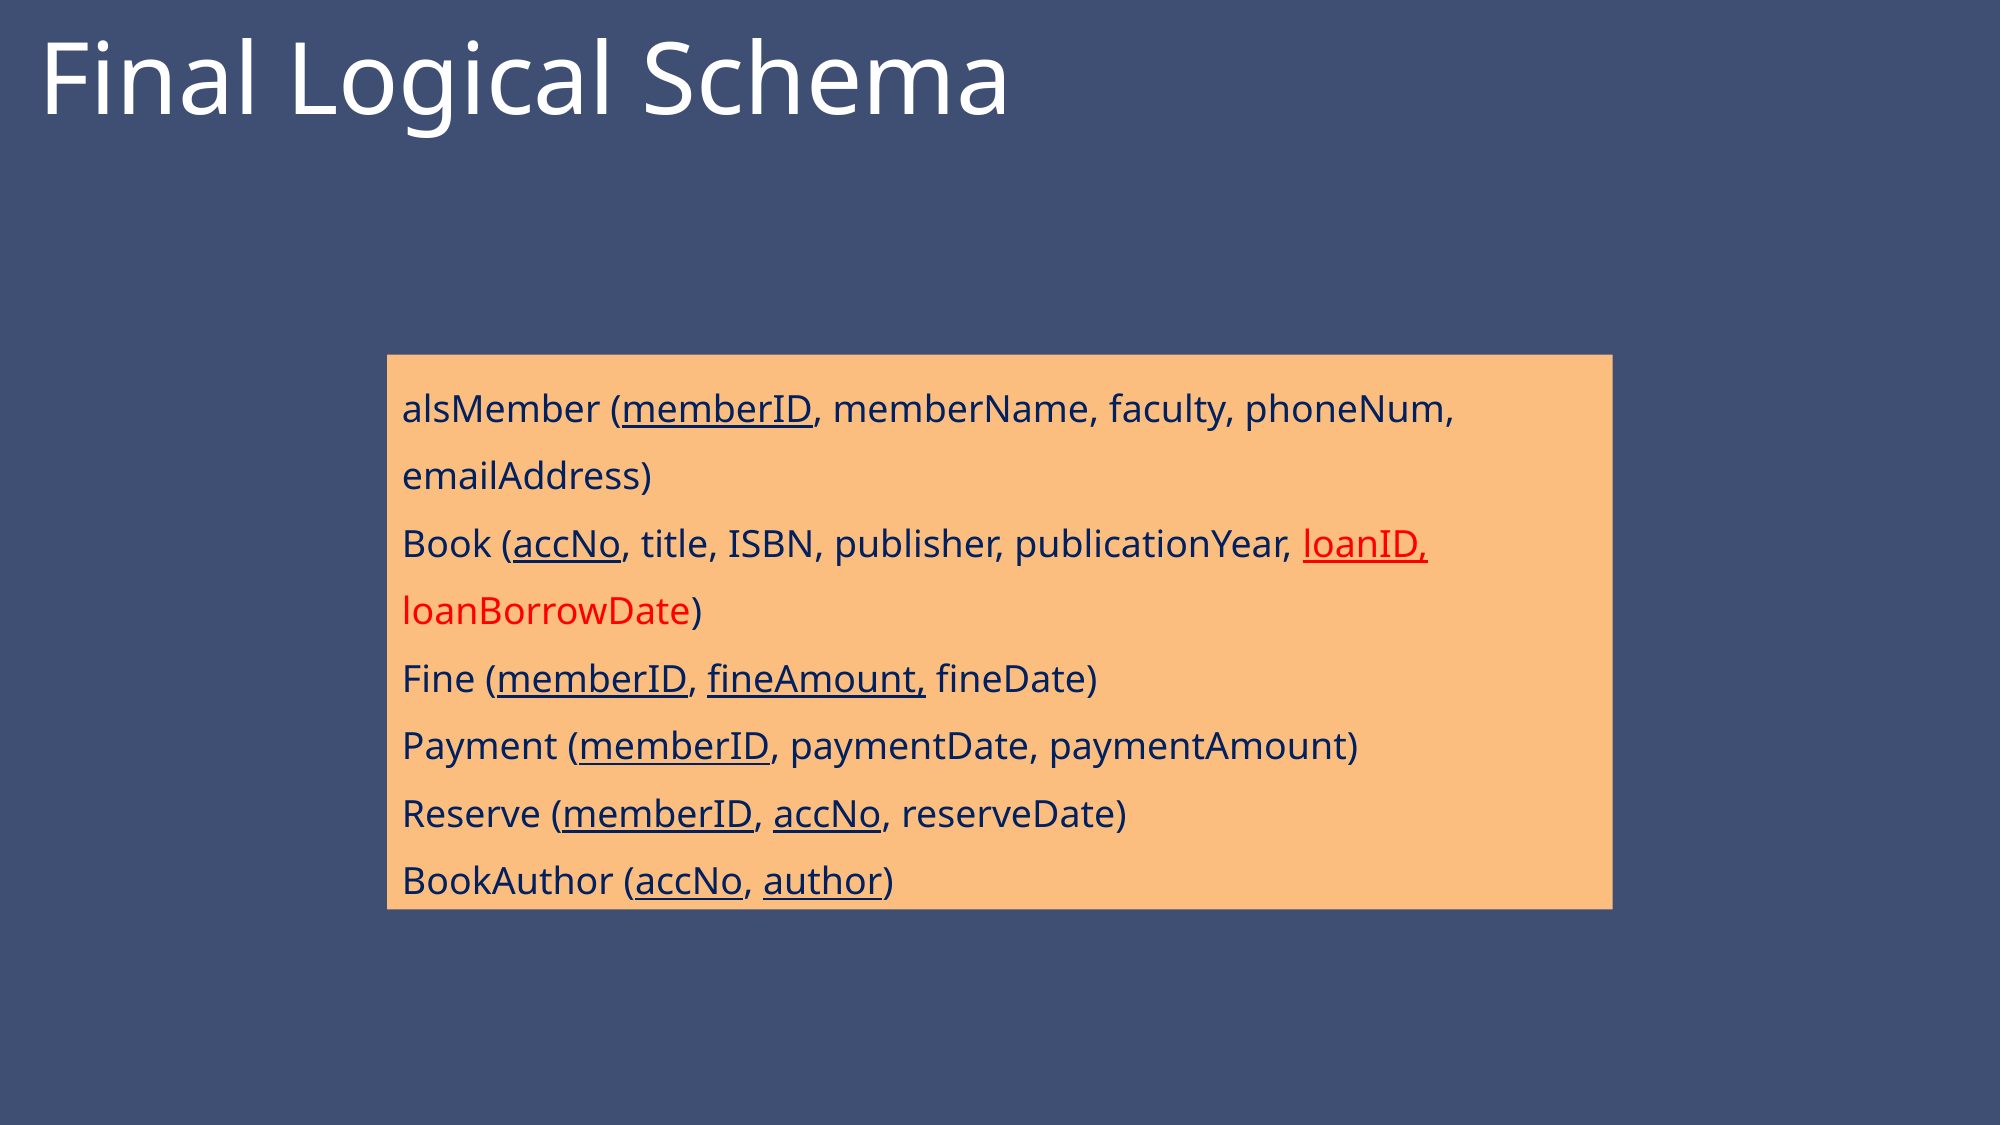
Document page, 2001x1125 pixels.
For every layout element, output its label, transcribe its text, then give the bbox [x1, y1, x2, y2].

text_box alsMember (memberID, memberName, faculty, phoneNum, emailAddress) Book (accNo, title, ISBN, publisher, publicationYear, loanID, loanBorrowDate) Fine (memberID, fineAmount, fineDate) Payment (memberID, paymentDate, paymentAmount) Reserve (memberID, accNo, reserveDate) BookAuthor (accNo, author) [387, 354, 1613, 910]
text_box Final Logical Schema [23, 1, 1490, 144]
